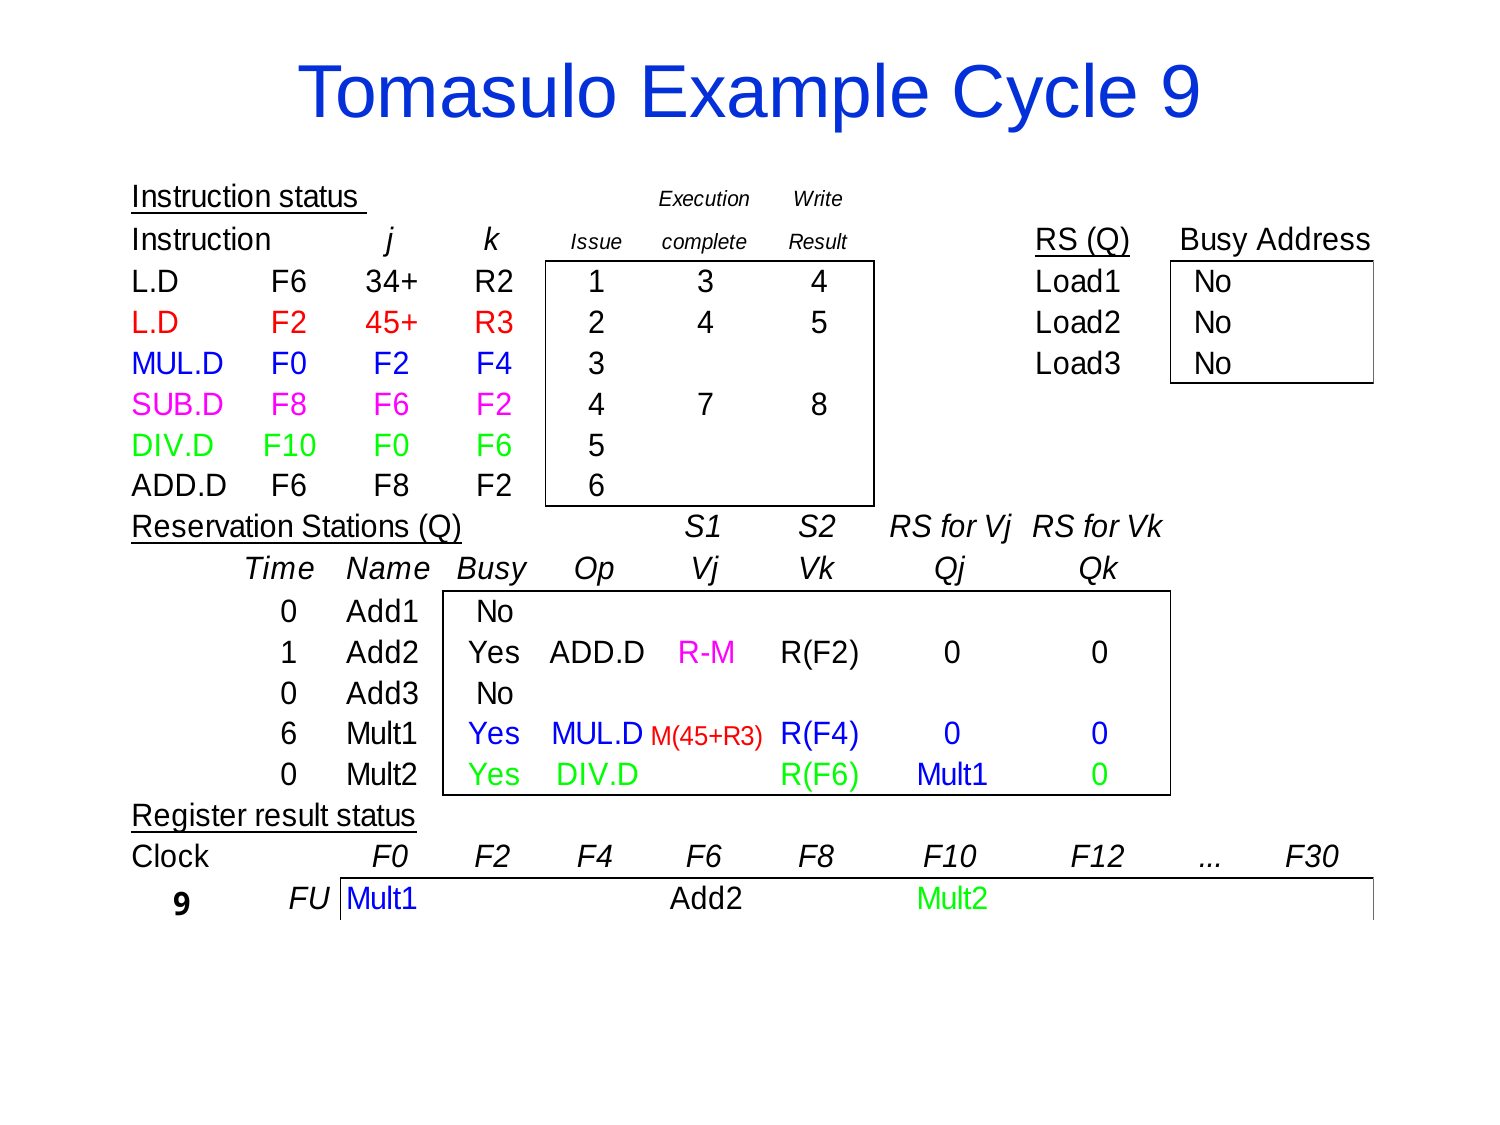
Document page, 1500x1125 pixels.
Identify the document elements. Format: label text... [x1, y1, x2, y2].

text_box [124, 174, 1376, 922]
title Tomasulo Example Cycle 9 [162, 24, 1338, 162]
